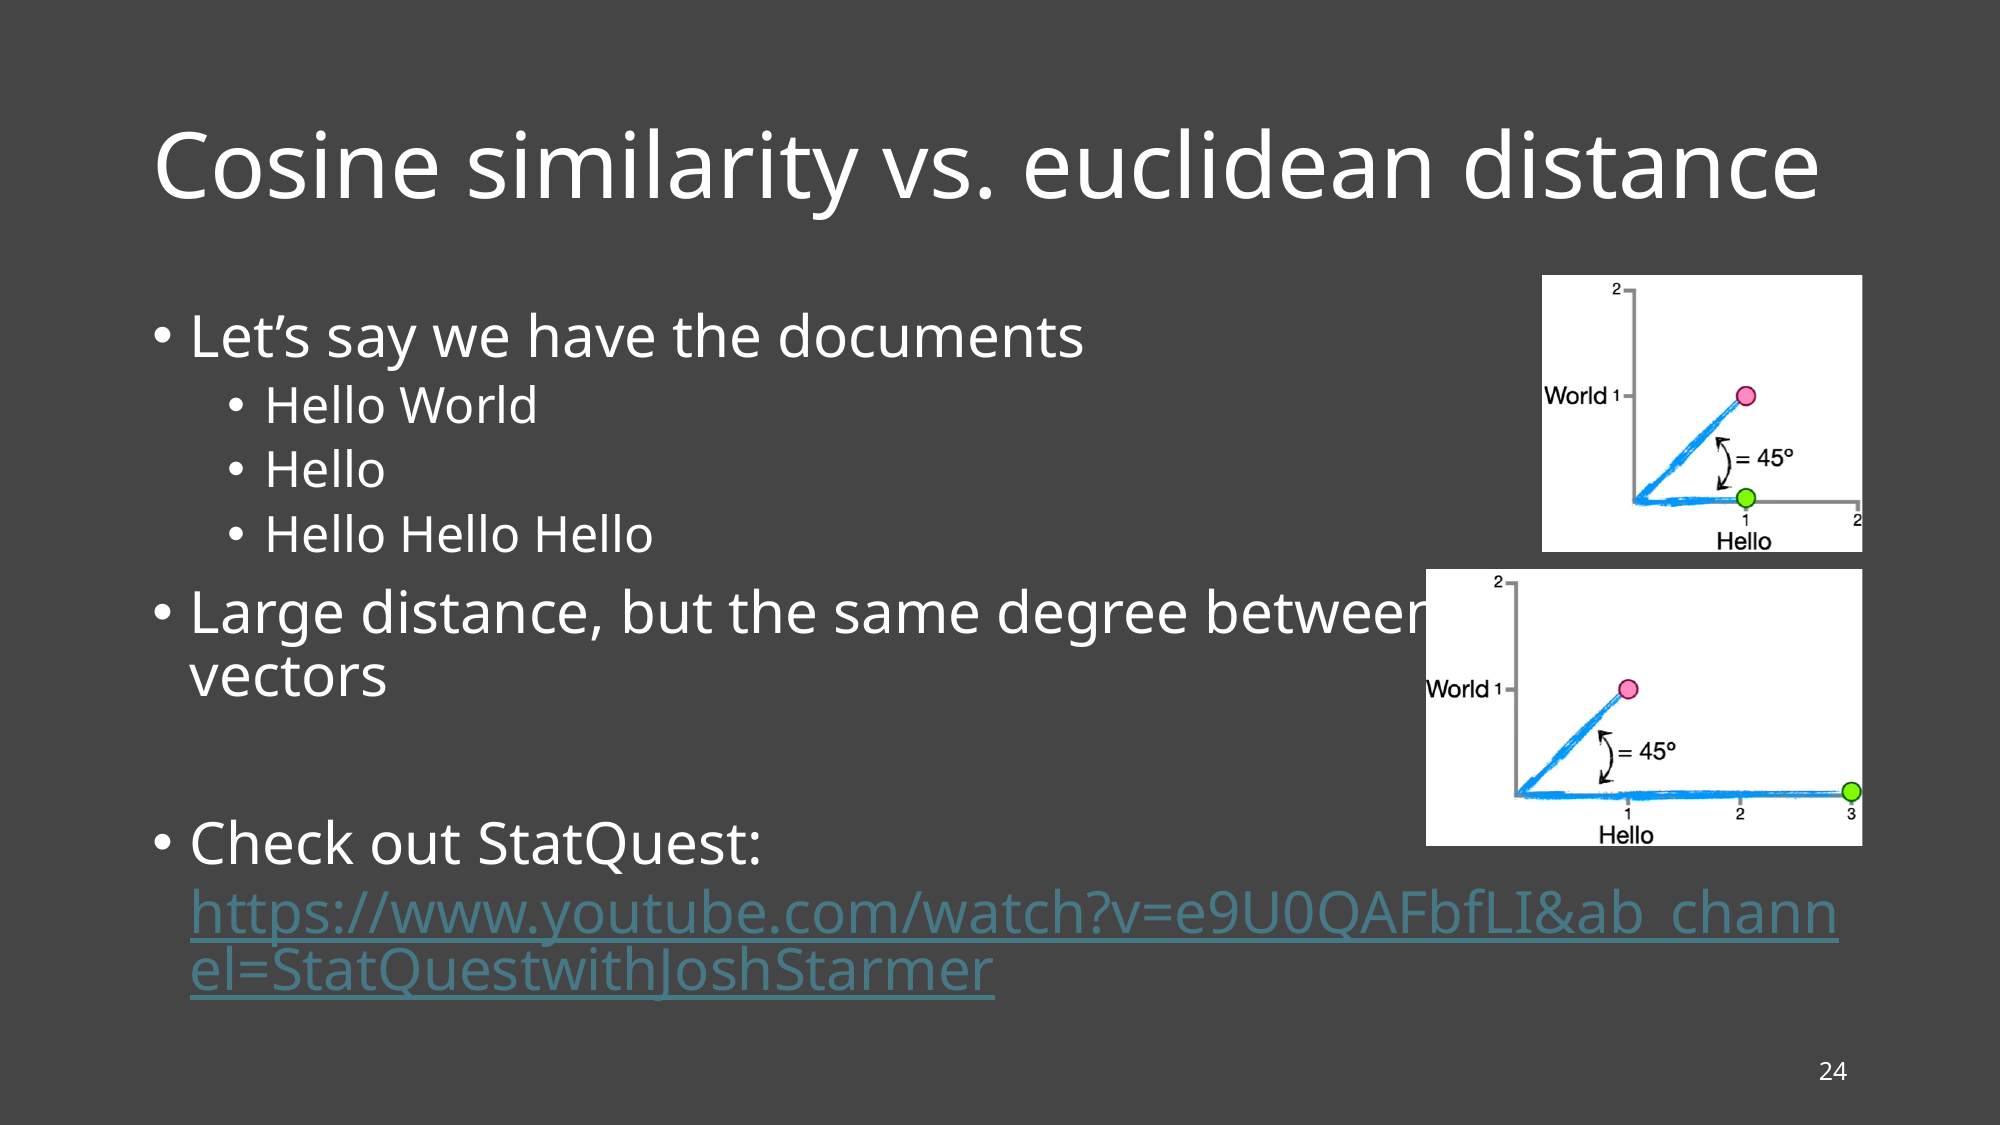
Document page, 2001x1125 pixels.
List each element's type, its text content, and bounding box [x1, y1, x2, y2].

list Let’s say we have the documents Hello World Hello Hello Hello Hello Large distance, but the same degree between vectors Check out StatQuest: https://www.youtube.com/watch?v=e9U0QAFbfLI&ab_channel=StatQuestwithJoshStarmer [137, 299, 1863, 1014]
title Cosine similarity vs. euclidean distance [137, 59, 1863, 278]
picture [1541, 274, 1863, 553]
slide_number 24 [1412, 1042, 1863, 1103]
picture [1425, 568, 1863, 847]
